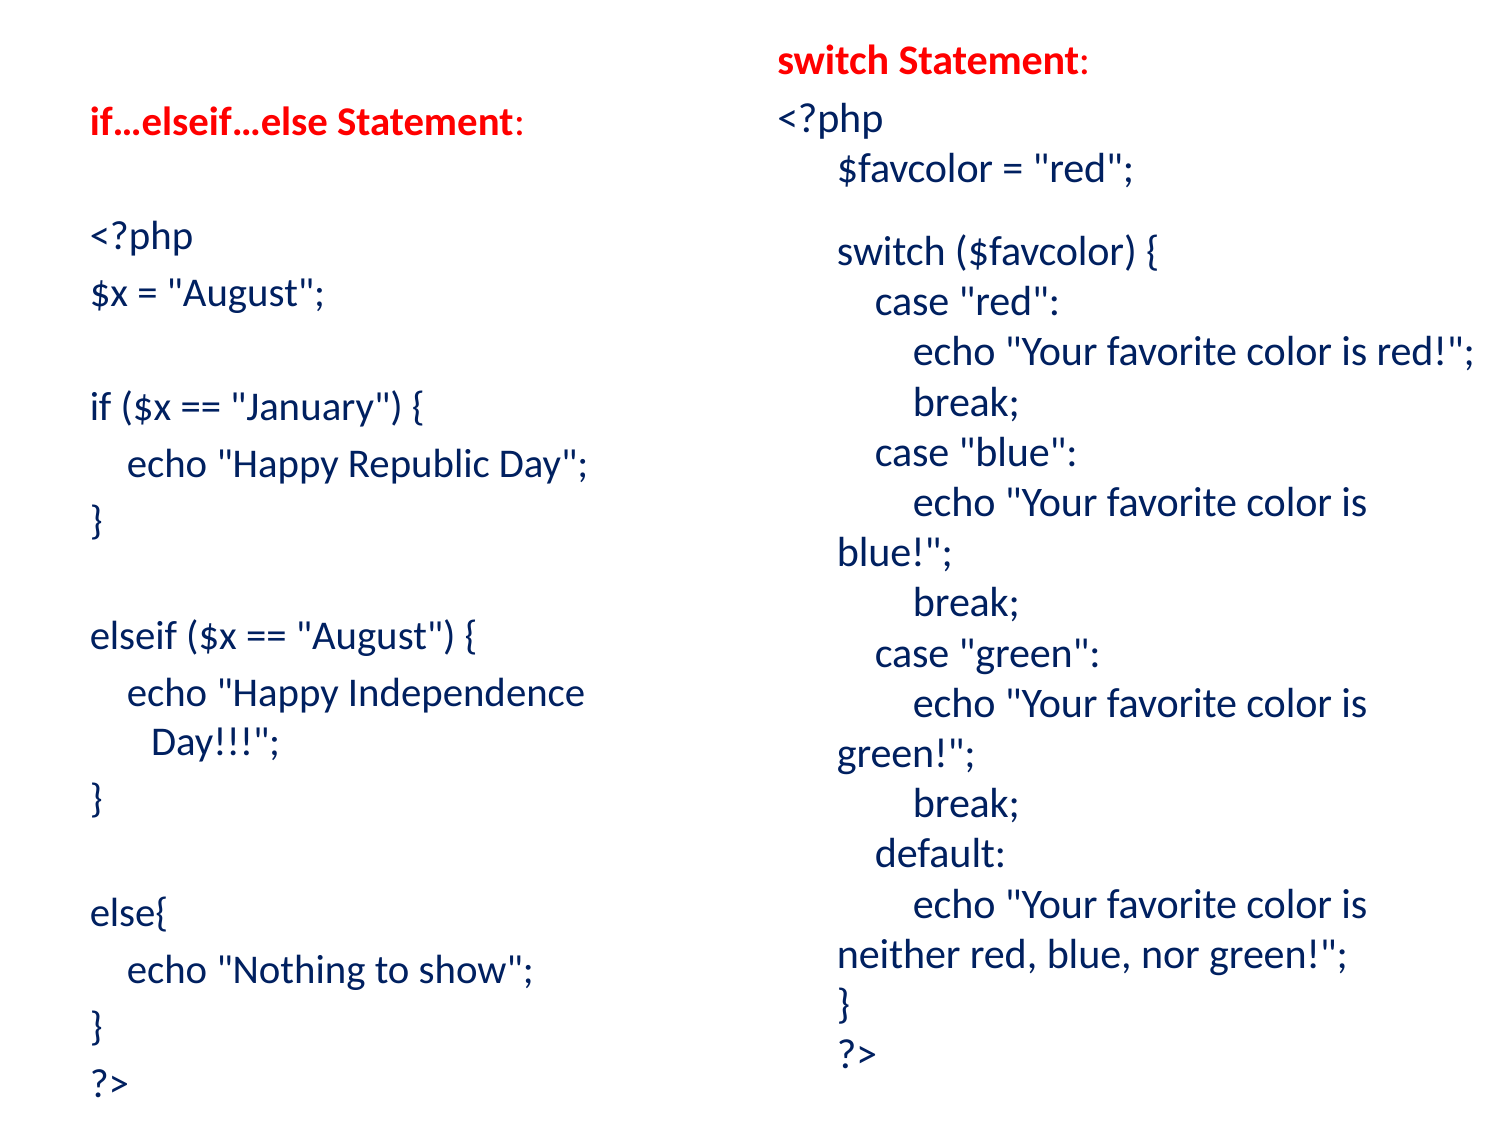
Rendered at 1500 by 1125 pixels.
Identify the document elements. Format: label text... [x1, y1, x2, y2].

text_box if…elseif…else Statement: <?php $x = "August"; if ($x == "January") { echo "Happy Republic Day"; } elseif ($x == "August") { echo "Happy Independence Day!!!"; } else{ echo "Nothing to show"; } ?> [75, 87, 738, 1125]
text_box switch Statement: <?php $favcolor = "red"; switch ($favcolor) { case "red": echo "Your favorite color is red!"; break; case "blue": echo "Your favorite color is blue!"; break; case "green": echo "Your favorite color is green!"; break; default: echo "Your favorite color is neither red, blue, nor green!"; } ?> [762, 24, 1500, 1100]
